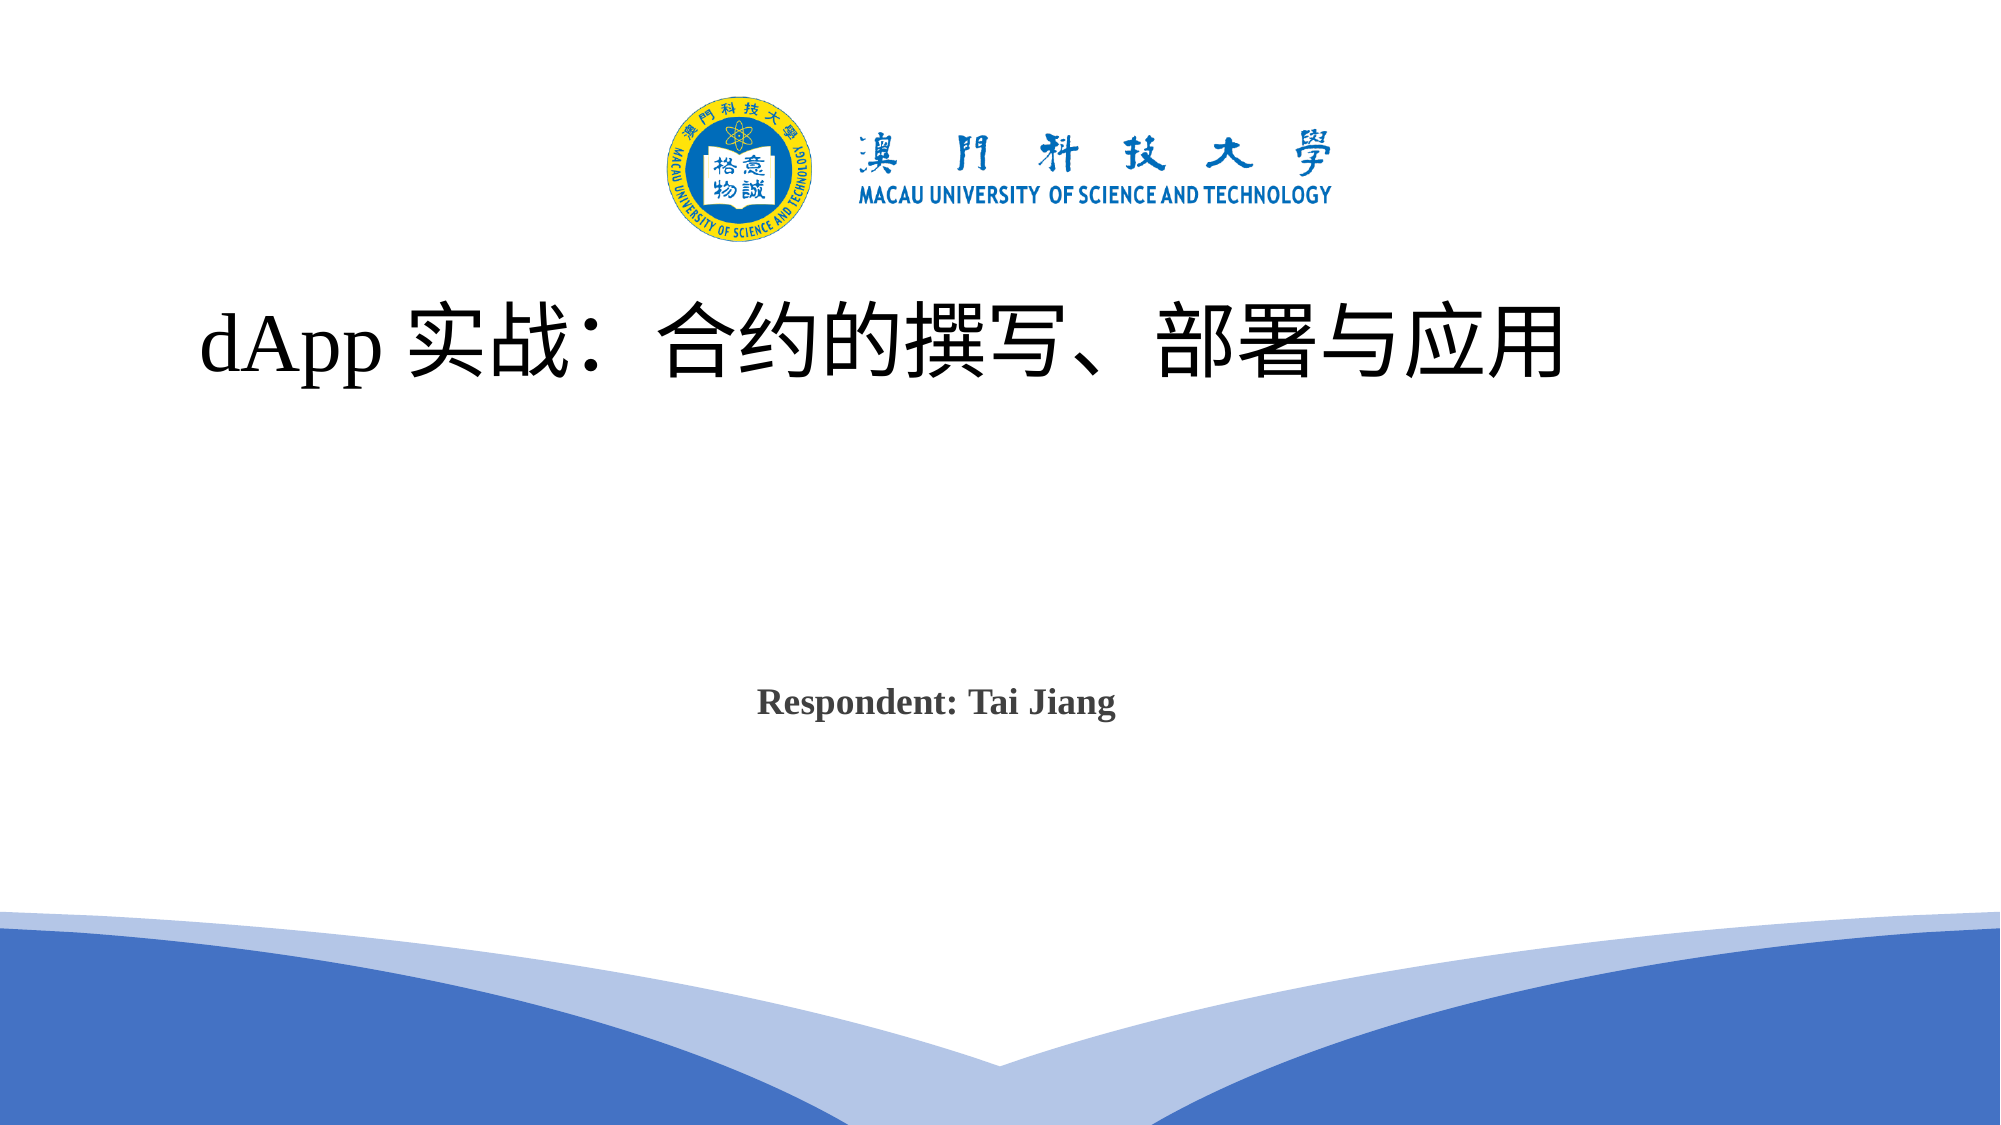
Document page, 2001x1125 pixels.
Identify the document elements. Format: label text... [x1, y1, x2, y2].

text_box [1151, 927, 2000, 1125]
picture [632, 60, 1368, 265]
text_box Respondent: Tai Jiang [742, 669, 1258, 730]
text_box [0, 927, 849, 1125]
text_box [0, 910, 2000, 1125]
text_box dApp实战：合约的撰写、部署与应用 [184, 281, 1837, 396]
